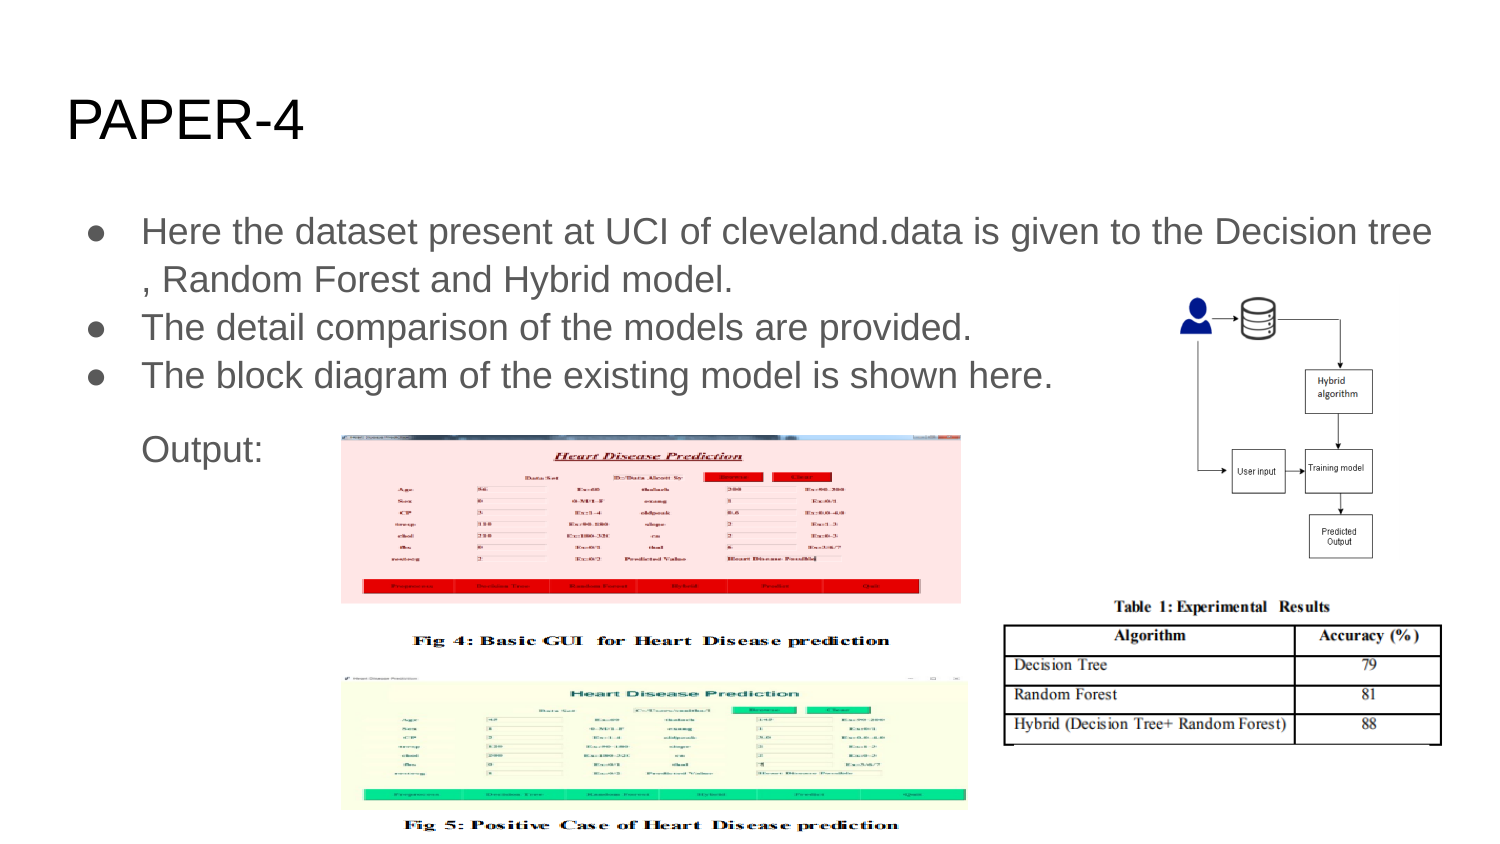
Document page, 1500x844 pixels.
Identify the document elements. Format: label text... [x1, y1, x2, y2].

list Here the dataset present at UCI of cleveland.data is given to the Decision tree , Random Forest and Hybrid model. The detail comparison of the models are provided. The block diagram of the existing model is shown here. Output: [51, 189, 1449, 750]
picture [992, 595, 1462, 749]
title PAPER-4 [51, 72, 1449, 167]
picture [1142, 284, 1400, 560]
picture [326, 421, 979, 832]
